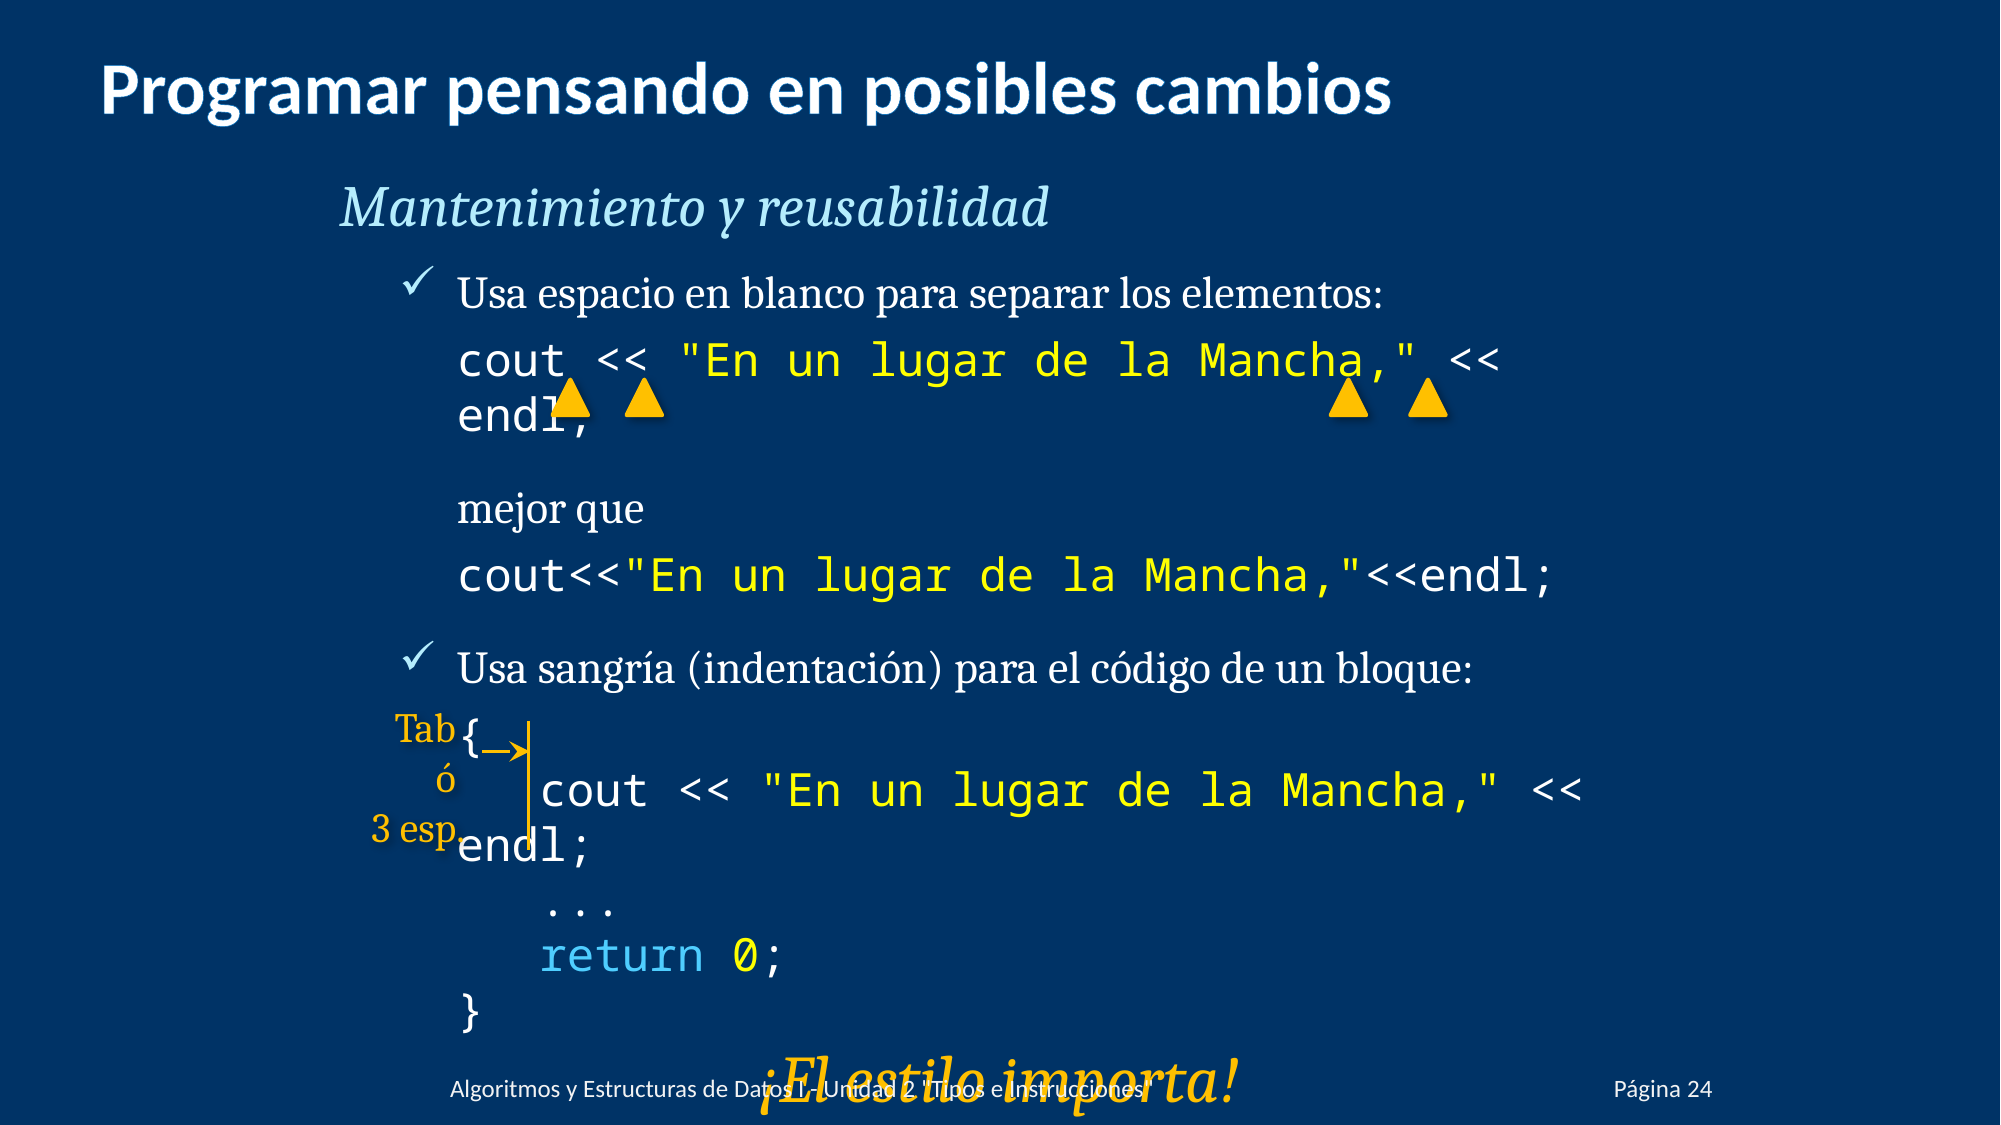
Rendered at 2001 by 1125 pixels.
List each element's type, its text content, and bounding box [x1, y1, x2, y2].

slide_number Página 81 [345, 696, 535, 873]
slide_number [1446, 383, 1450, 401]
footer Algoritmos y Estructuras de Datos I - Unidad 2 "Tipos e Instrucciones" [450, 1042, 1364, 1103]
list Mantenimiento y reusabilidad Usa espacio en blanco para separar los elementos: cout << "En un lugar de la Mancha," << endl; mejor que cout<<"En un lugar de la Mancha,"<<endl; Usa sangría (indentación) para el código de un bloque: { cout << "En un lugar de la Mancha," << endl; ... return 0; } ¡El estilo importa! [324, 160, 1675, 1000]
slide_number Página 81 [546, 381, 554, 425]
table_cell 12 [352, 861, 528, 867]
title Programar pensando en posibles cambios [99, 46, 1900, 129]
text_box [350, 693, 530, 861]
slide_number Página 71 [1515, 1042, 1713, 1103]
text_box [552, 379, 1446, 416]
